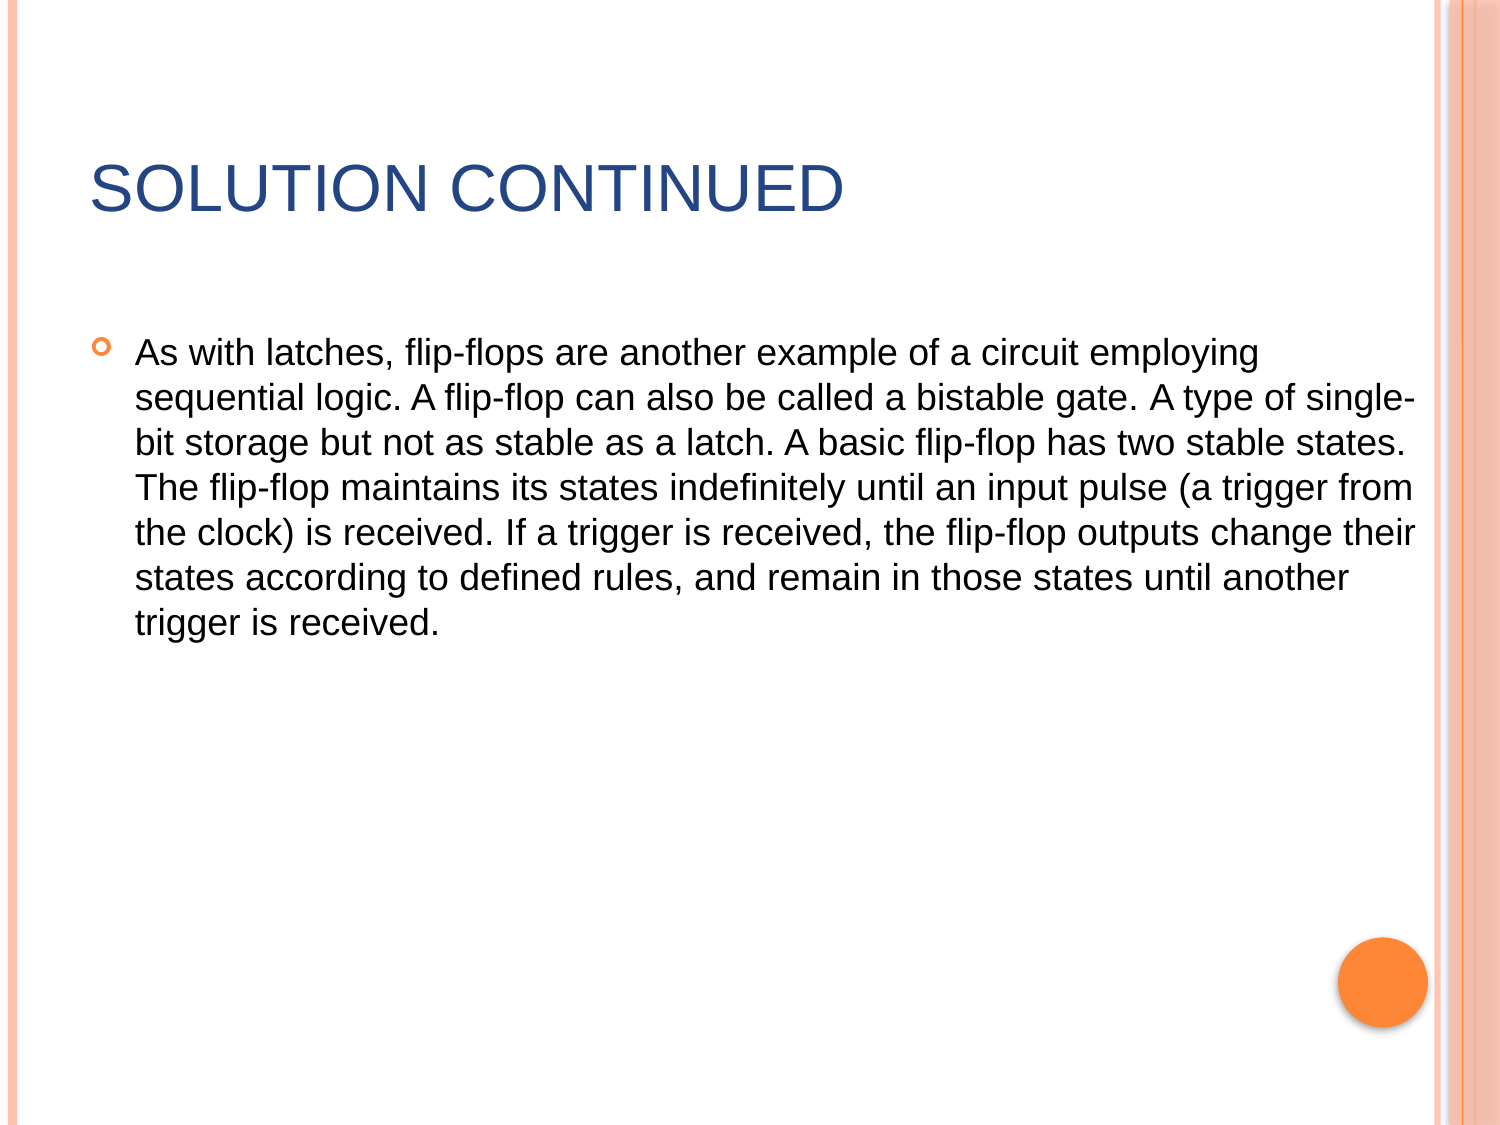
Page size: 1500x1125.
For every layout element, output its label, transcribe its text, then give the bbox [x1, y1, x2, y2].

title Solution continued [75, 45, 1300, 233]
list As with latches, flip-flops are another example of a circuit employing sequential logic. A flip-flop can also be called a bistable gate. A type of single-bit storage but not as stable as a latch. A basic flip-flop has two stable states. The flip-flop maintains its states indefinitely until an input pulse (a trigger from the clock) is received. If a trigger is received, the flip-flop outputs change their states according to defined rules, and remain in those states until another trigger is received. [75, 262, 1447, 906]
